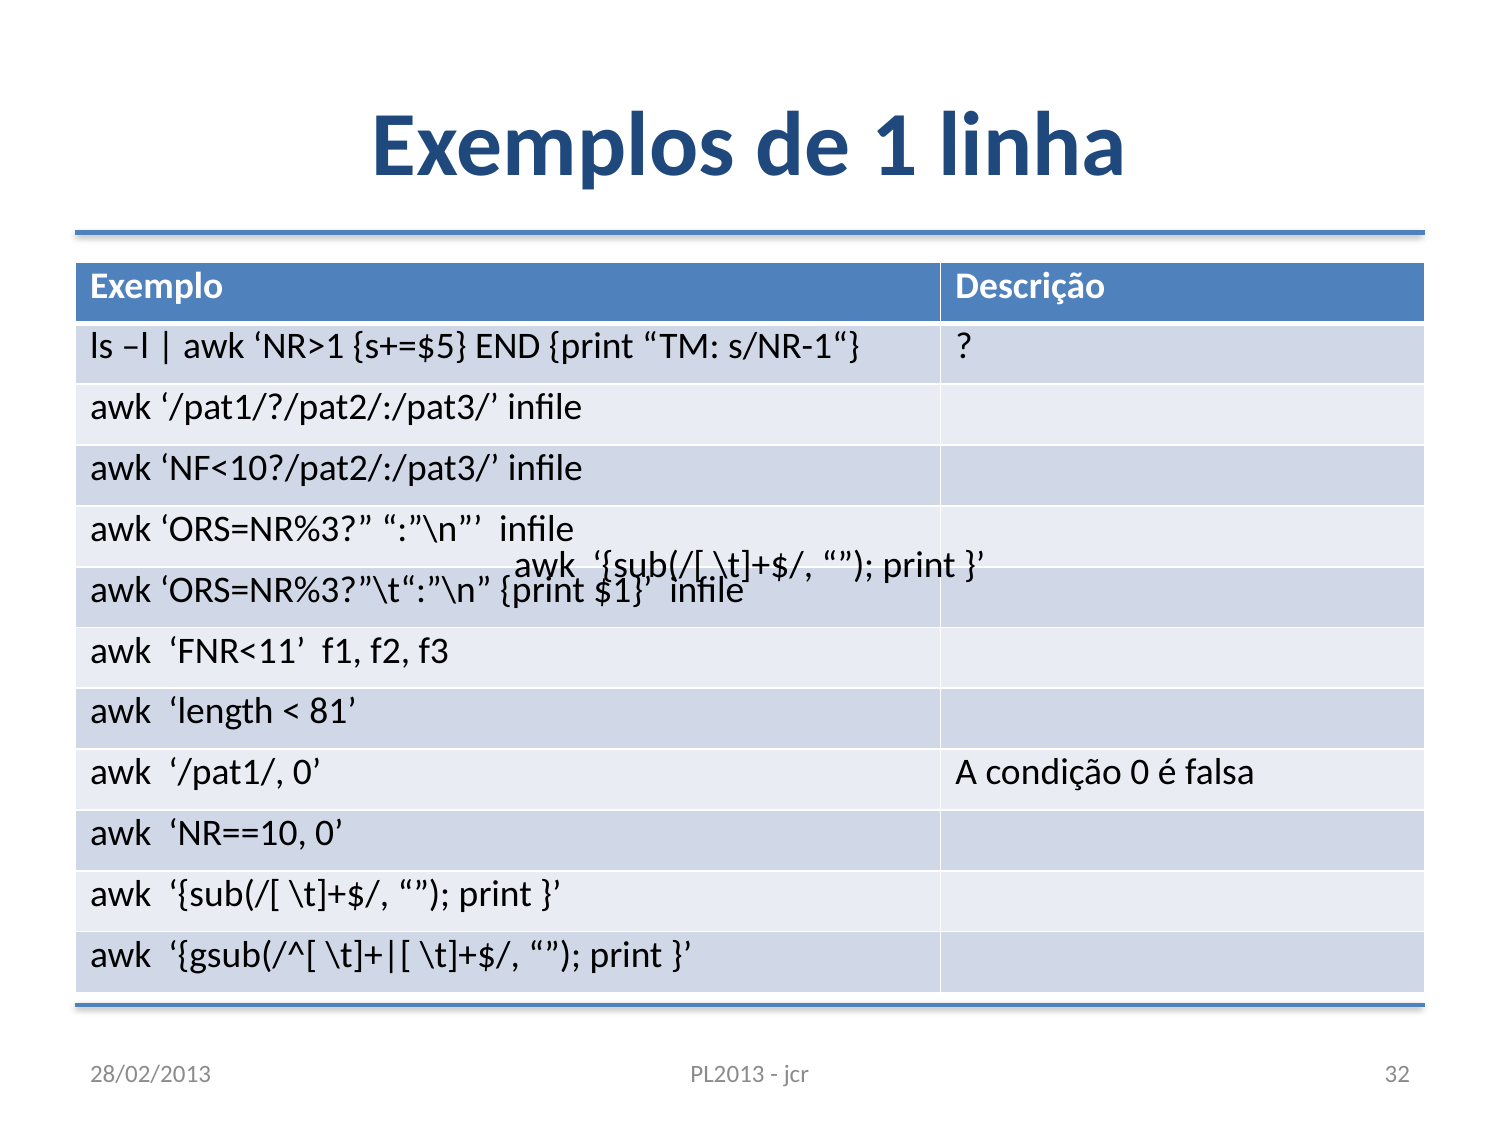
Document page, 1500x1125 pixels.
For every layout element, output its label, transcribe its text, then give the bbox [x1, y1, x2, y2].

table_cell [941, 507, 1424, 566]
table_cell ls –l | awk ‘NR>1 {s+=$5} END {print “TM: s/NR-1“} [76, 326, 940, 383]
table_cell [941, 628, 1424, 687]
table_cell awk ‘/pat1/?/pat2/:/pat3/’ infile [76, 385, 940, 444]
table_cell A condição 0 é falsa [941, 750, 1424, 809]
table_cell awk ‘NF<10?/pat2/:/pat3/’ infile [76, 446, 940, 505]
table_cell [941, 446, 1424, 505]
table_cell awk ‘{gsub(/^[ \t]+|[ \t]+$/, “”); print }’ [76, 932, 940, 992]
table_cell [941, 811, 1424, 870]
table_cell awk ‘ORS=NR%3?”\t“:”\n” {print $1}’ infile [76, 568, 940, 627]
table_cell awk ‘length < 81’ [76, 689, 940, 748]
table_cell awk ‘{sub(/[ \t]+$/, “”); print }’ [76, 872, 940, 931]
title Exemplos de 1 linha [75, 45, 1425, 233]
table_cell [941, 872, 1424, 931]
table_header Exemplo [76, 263, 940, 321]
table_header Descrição [941, 263, 1424, 321]
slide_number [75, 1042, 425, 1103]
slide_number 32 [1074, 1042, 1425, 1103]
table_cell [941, 932, 1424, 992]
table_cell [941, 385, 1424, 444]
table_cell ? [941, 326, 1424, 383]
text_box awk ‘{sub(/[ \t]+$/, “”); print }’ [499, 532, 1001, 592]
table_cell [941, 689, 1424, 748]
table_cell awk ‘NR==10, 0’ [76, 811, 940, 870]
table_cell awk ‘FNR<11’ f1, f2, f3 [76, 628, 940, 687]
footer PL2013 - jcr [512, 1042, 988, 1103]
table_cell awk ‘/pat1/, 0’ [76, 750, 940, 809]
table_cell awk ‘ORS=NR%3?” “:”\n”’ infile [76, 507, 940, 566]
table_cell [941, 568, 1424, 627]
